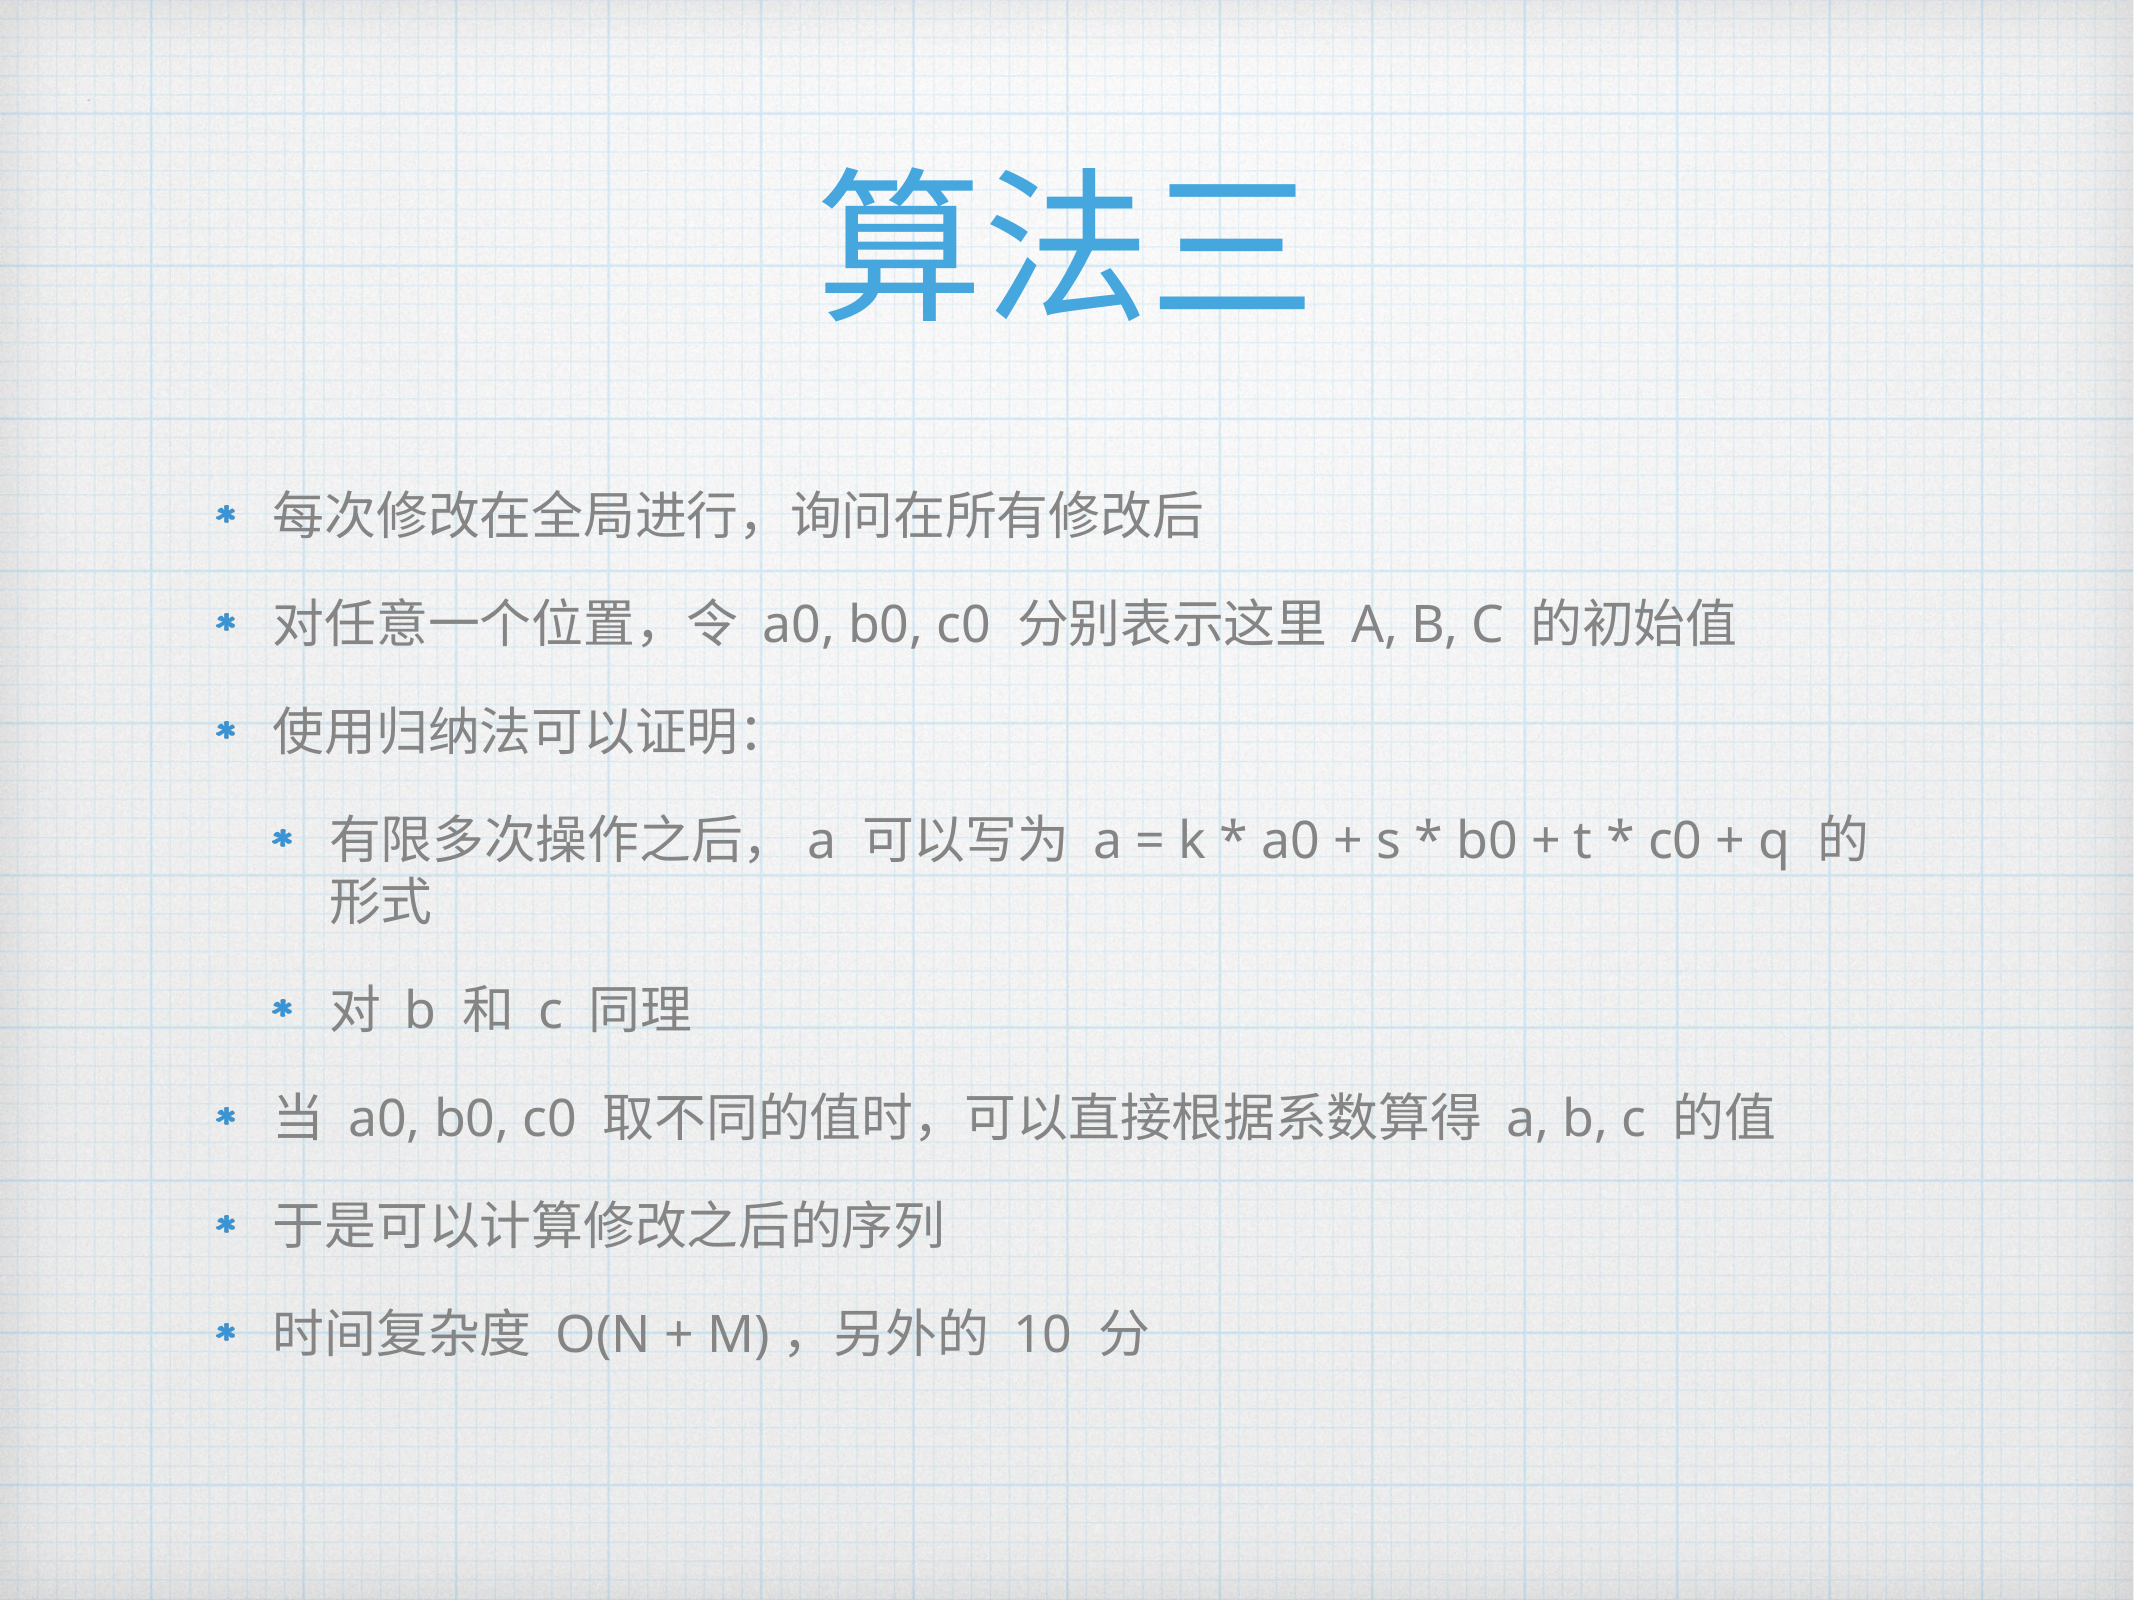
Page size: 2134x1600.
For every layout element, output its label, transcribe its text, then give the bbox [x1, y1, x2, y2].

list 每次修改在全局进行，询问在所有修改后 对任意一个位置，令 a0, b0, c0 分别表示这里 A, B, C 的初始值 使用归纳法可以证明： 有限多次操作之后，a 可以写为 a = k * a0 + s * b0 + t * c0 + q 的形式 对 b 和 c 同理 当 a0, b0, c0 取不同的值时，可以直接根据系数算得 a, b, c 的值 于是可以计算修改之后的序列 时间复杂度 O(N + M)，另外的 10 分 [207, 453, 1926, 1393]
title 算法三 [207, 41, 1926, 443]
picture [0, 0, 2134, 1600]
